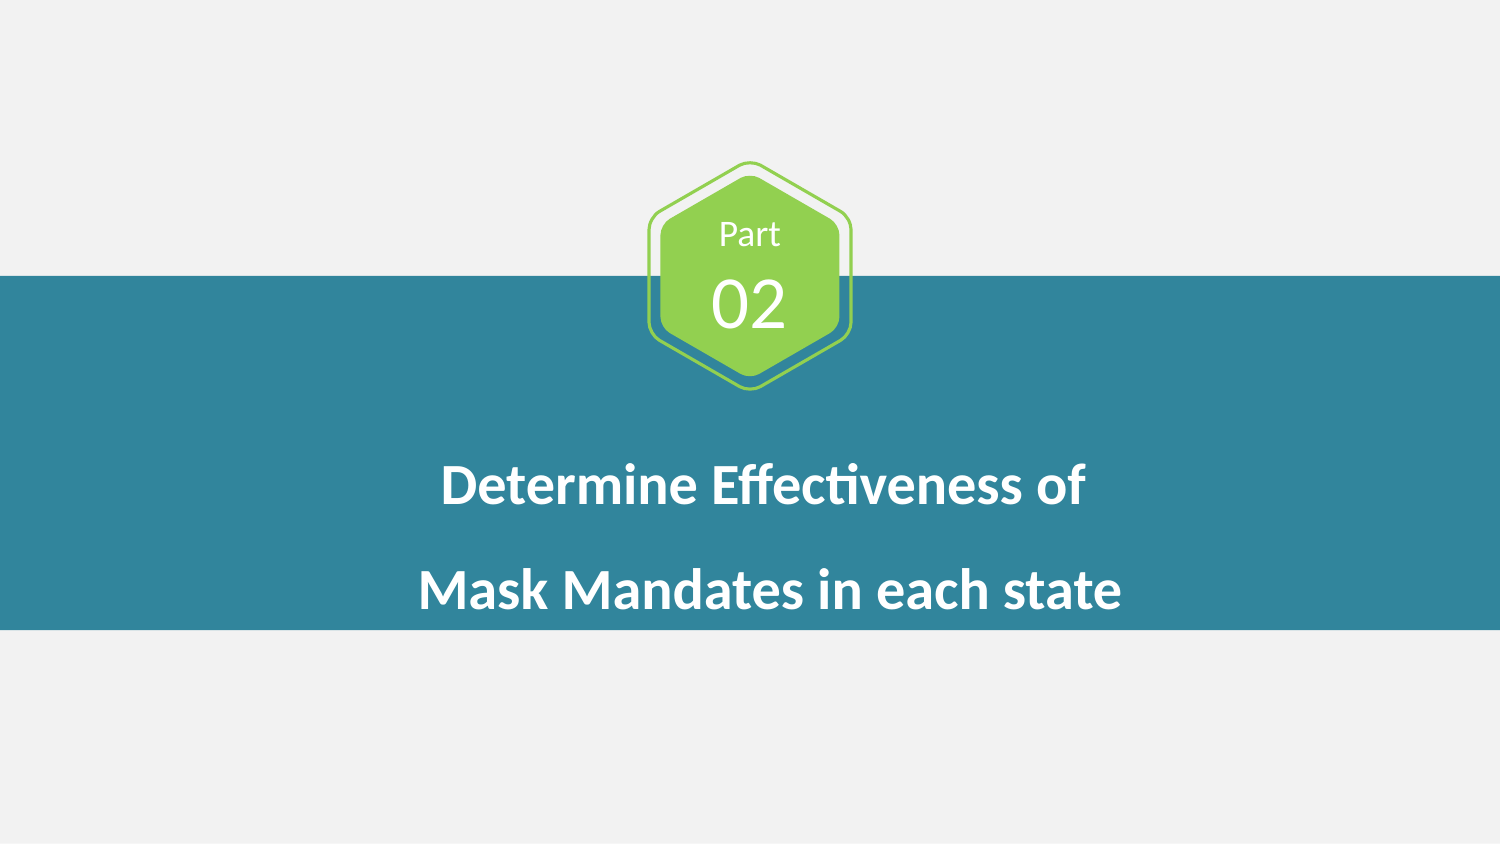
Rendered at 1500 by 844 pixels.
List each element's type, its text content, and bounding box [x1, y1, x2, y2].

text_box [648, 161, 852, 391]
text_box Determine Effectiveness of Mask Mandates in each state [402, 403, 1138, 629]
text_box [0, 274, 1500, 632]
